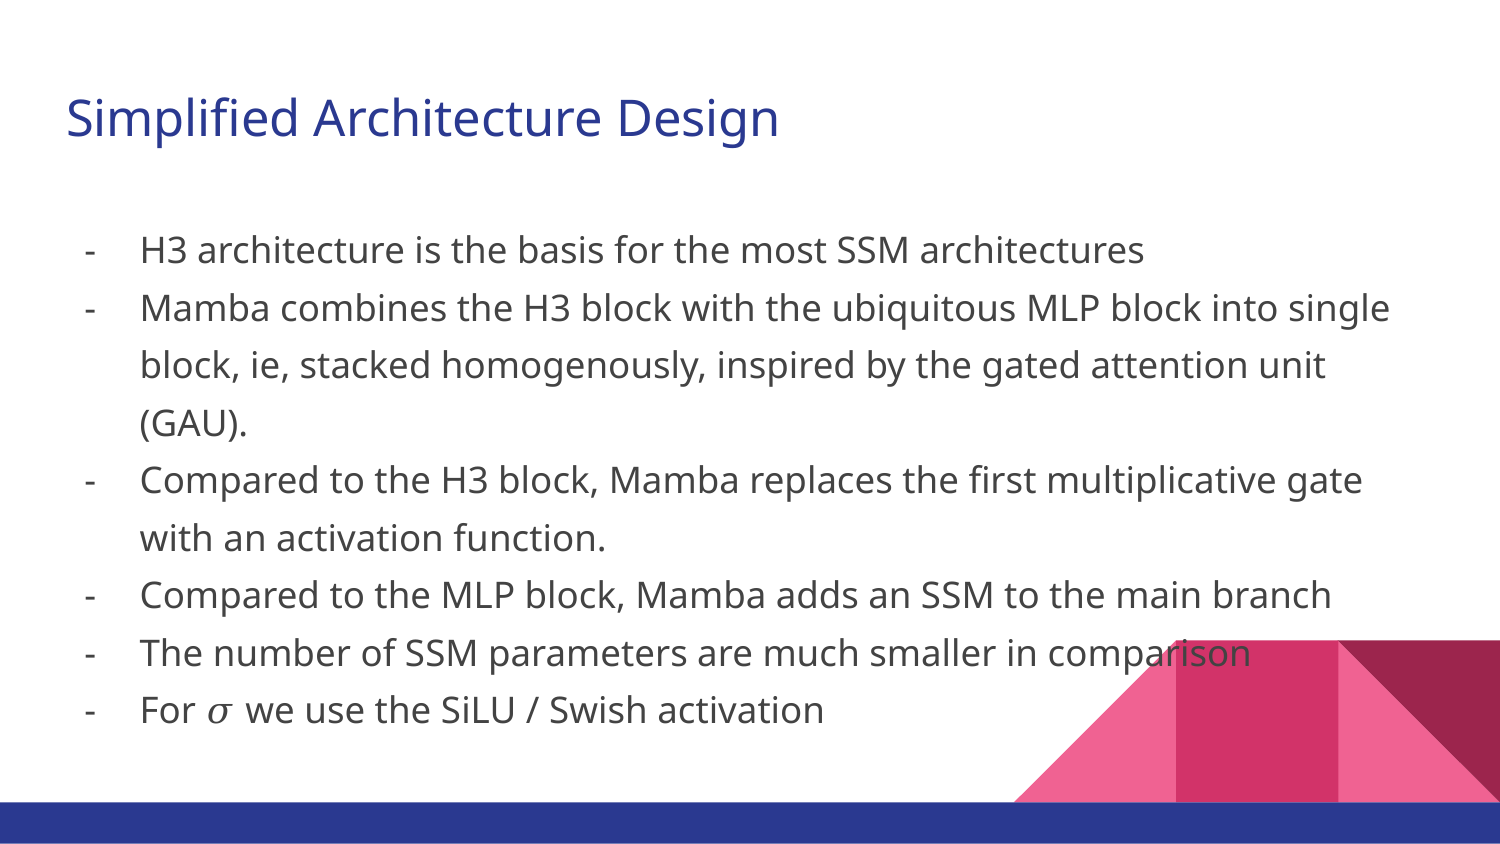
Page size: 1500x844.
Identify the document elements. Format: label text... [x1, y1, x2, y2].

list H3 architecture is the basis for the most SSM architectures Mamba combines the H3 block with the ubiquitous MLP block into single block, ie, stacked homogenously, inspired by the gated attention unit (GAU). Compared to the H3 block, Mamba replaces the first multiplicative gate with an activation function. Compared to the MLP block, Mamba adds an SSM to the main branch The number of SSM parameters are much smaller in comparison For 𝜎 we use the SiLU / Swish activation [51, 201, 1449, 750]
title Simplified Architecture Design [51, 67, 1449, 167]
